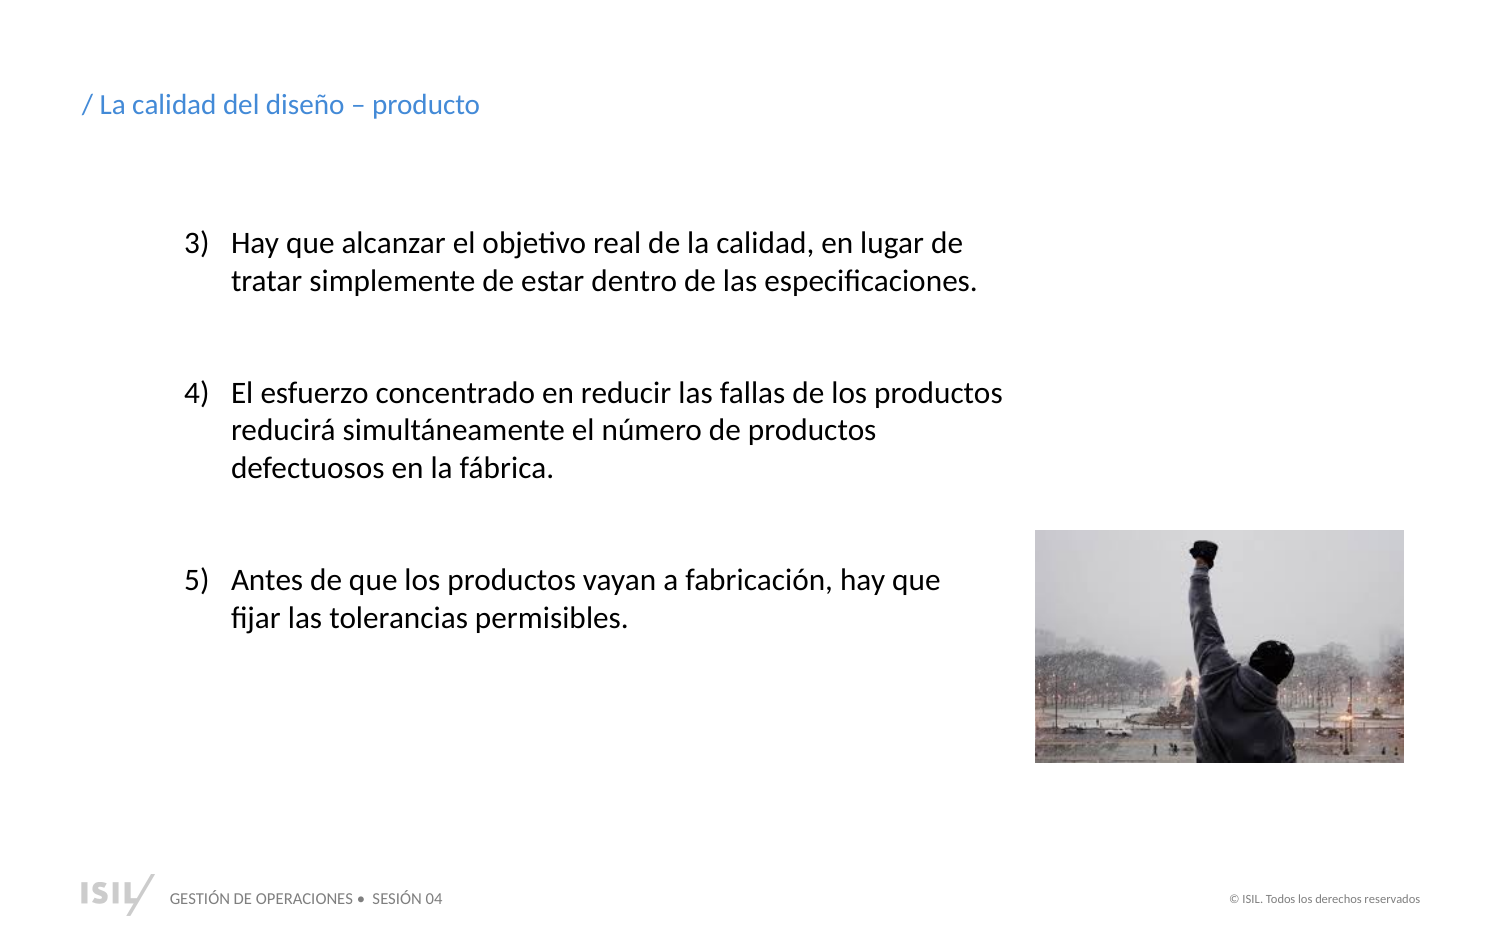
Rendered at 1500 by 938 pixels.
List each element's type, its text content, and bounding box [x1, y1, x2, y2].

text_box Hay que alcanzar el objetivo real de la calidad, en lugar de tratar simplemente de estar dentro de las especificaciones. El esfuerzo concentrado en reducir las fallas de los productos reducirá simultáneamente el número de productos defectuosos en la fábrica. Antes de que los productos vayan a fabricación, hay que fijar las tolerancias permisibles. [169, 214, 1036, 642]
text_box / La calidad del diseño – producto [66, 78, 1249, 129]
picture [1035, 530, 1405, 763]
